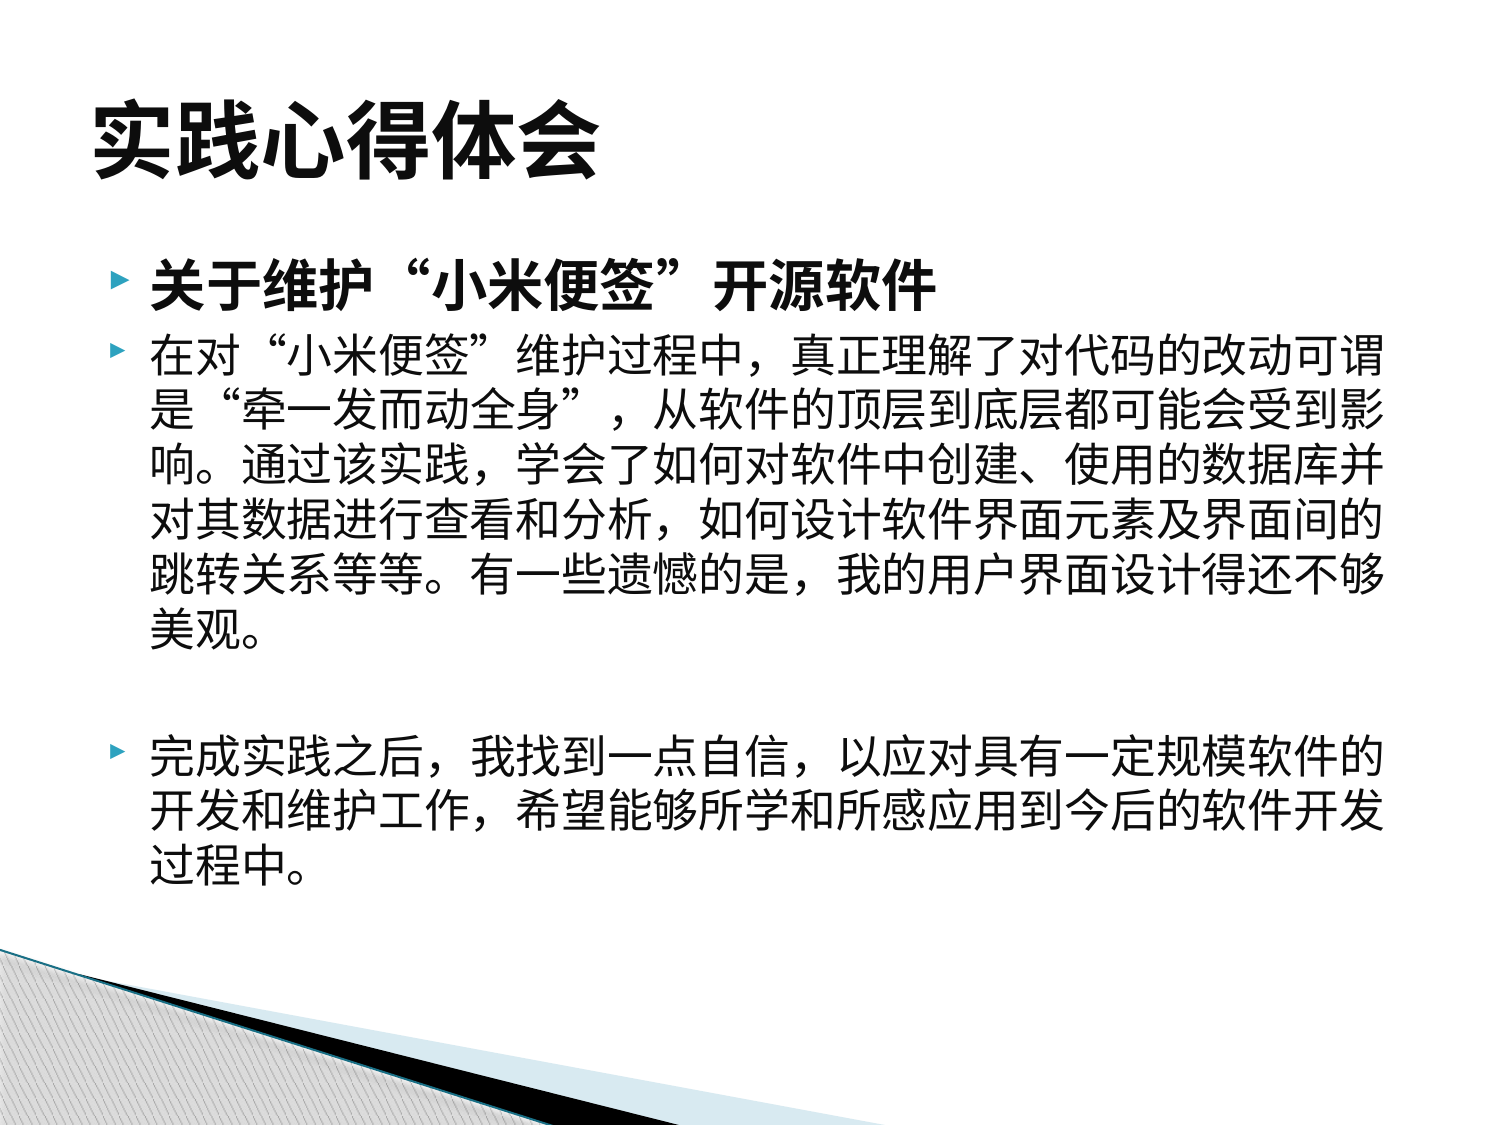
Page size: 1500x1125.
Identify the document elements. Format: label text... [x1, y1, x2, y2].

title 实践心得体会 [75, 45, 1425, 233]
list 关于维护“小米便签”开源软件 在对“小米便签”维护过程中，真正理解了对代码的改动可谓是“牵一发而动全身”，从软件的顶层到底层都可能会受到影响。通过该实践，学会了如何对软件中创建、使用的数据库并对其数据进行查看和分析，如何设计软件界面元素及界面间的跳转关系等等。有一些遗憾的是，我的用户界面设计得还不够美观。 完成实践之后，我找到一点自信，以应对具有一定规模软件的开发和维护工作，希望能够所学和所感应用到今后的软件开发过程中。 [75, 243, 1425, 1059]
